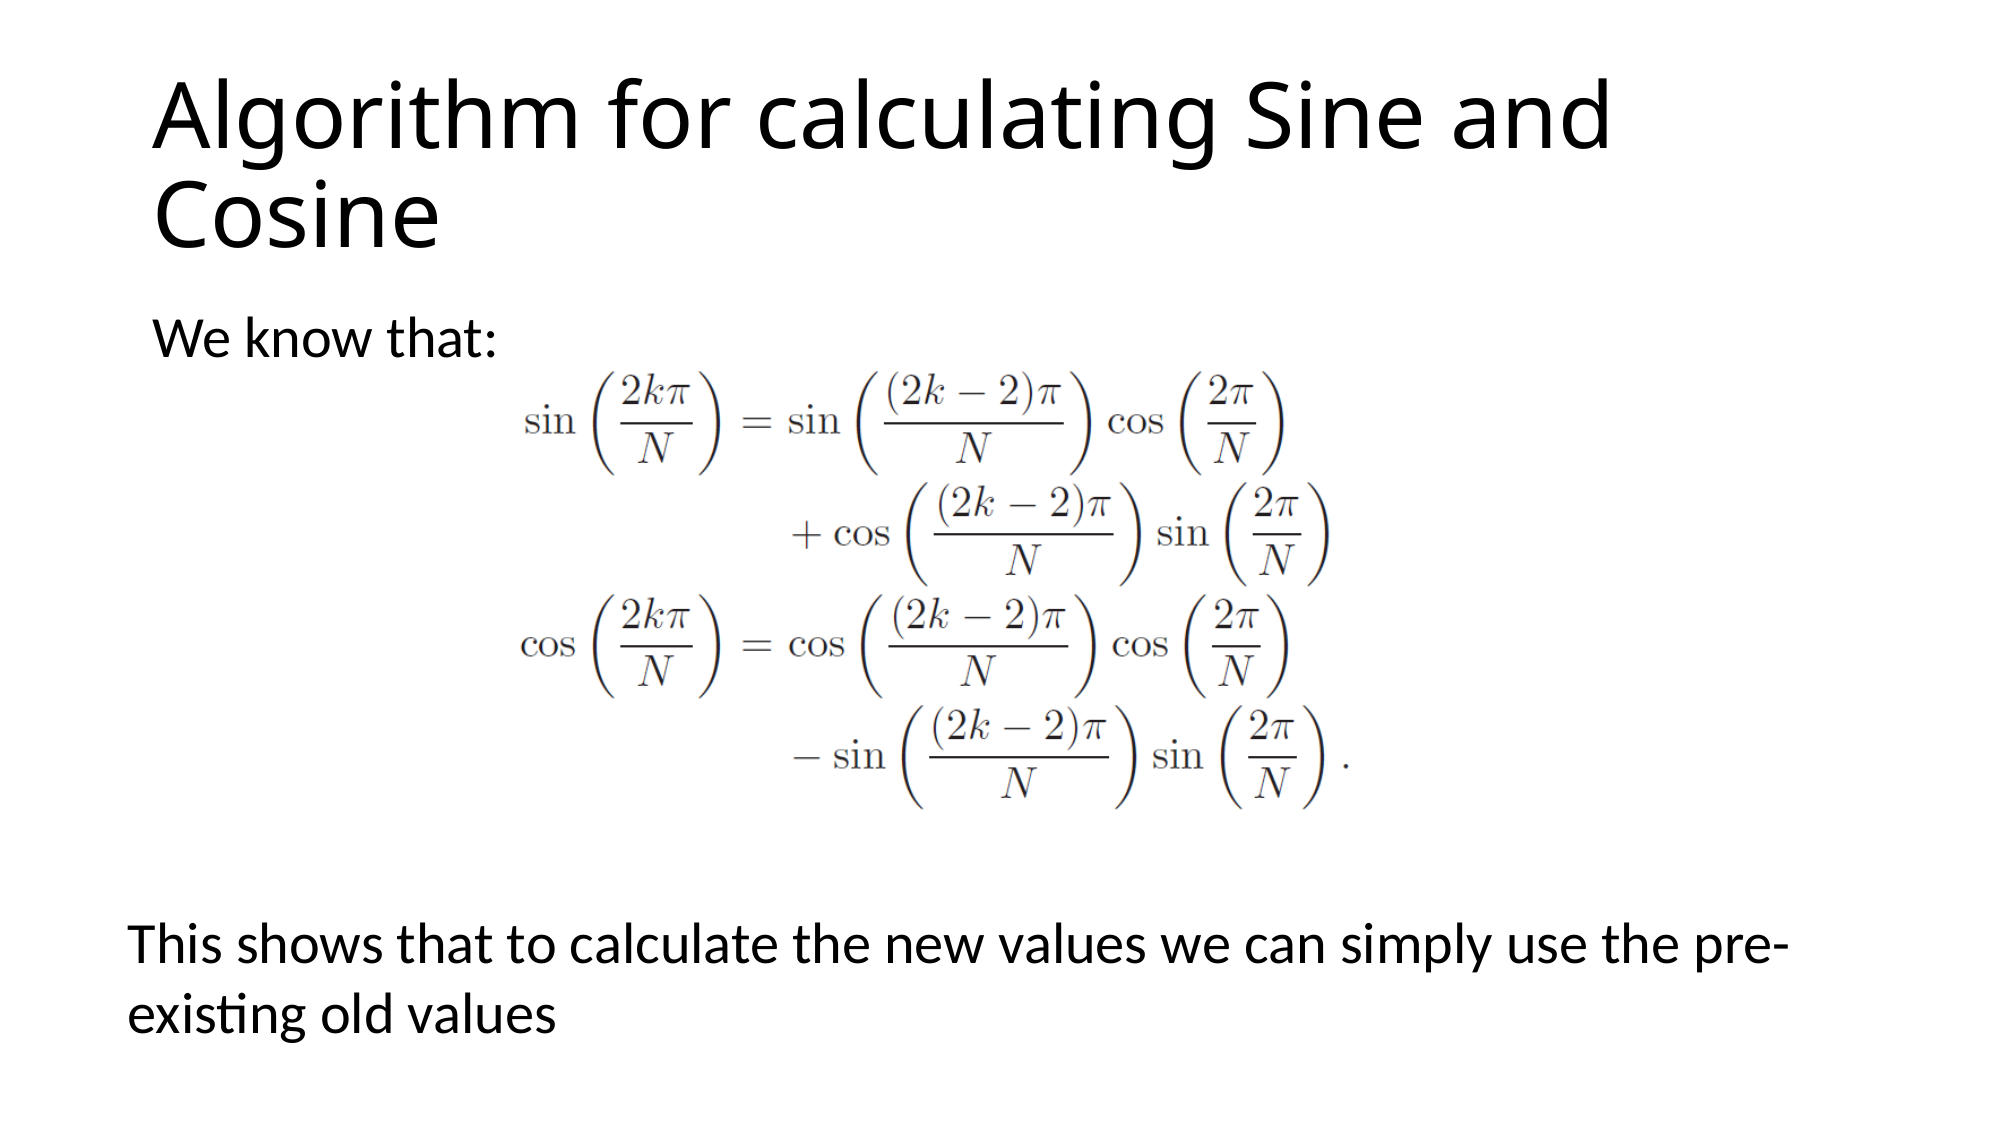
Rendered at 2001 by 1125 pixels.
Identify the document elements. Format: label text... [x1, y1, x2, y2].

list We know that: [137, 299, 1863, 897]
text_box This shows that to calculate the new values we can simply use the pre-existing old values [113, 897, 1885, 1053]
picture [410, 360, 1358, 858]
title Algorithm for calculating Sine and Cosine [137, 59, 1863, 278]
